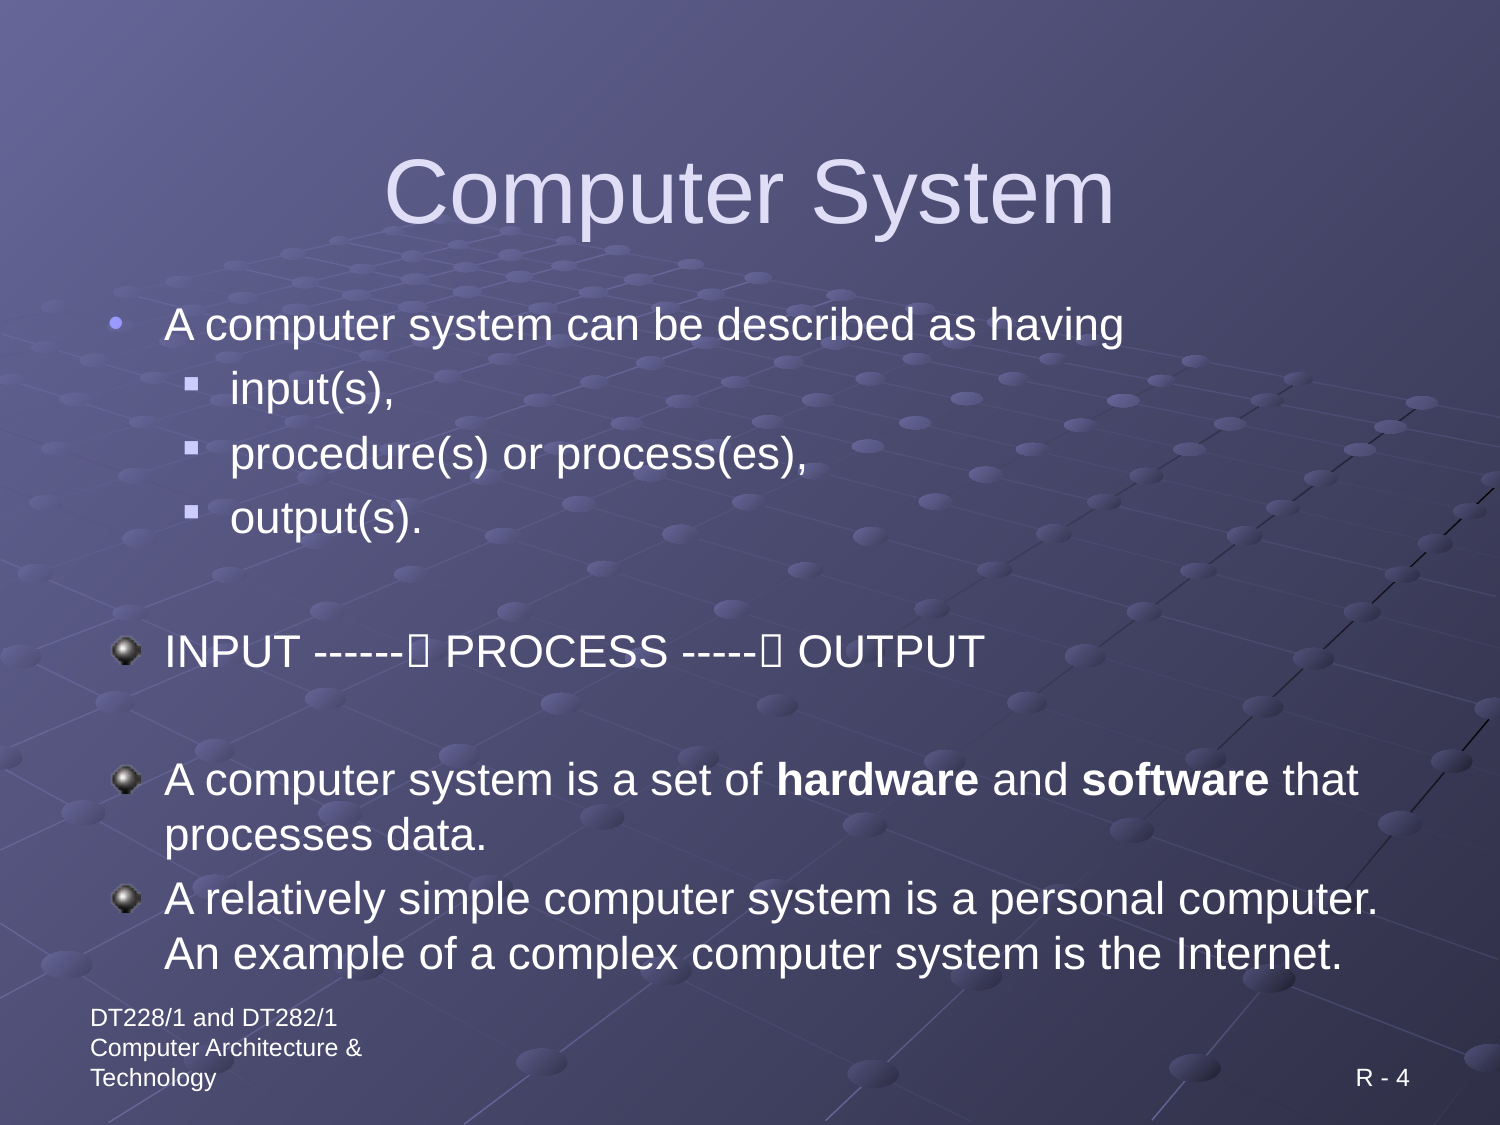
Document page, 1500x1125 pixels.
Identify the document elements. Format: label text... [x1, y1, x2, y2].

slide_number R - 4 [1074, 1023, 1426, 1100]
title Computer System [93, 49, 1407, 250]
list A computer system can be described as having input(s), procedure(s) or process(es), output(s). INPUT ------ PROCESS ----- OUTPUT A computer system is a set of hardware and software that processes data. A relatively simple computer system is a personal computer. An example of a complex computer system is the Internet. [92, 287, 1406, 988]
picture [107, 632, 141, 665]
slide_number DT228/1 and DT282/1 Computer Architecture & Technology [74, 1023, 426, 1100]
picture [107, 880, 141, 913]
picture [107, 761, 141, 794]
